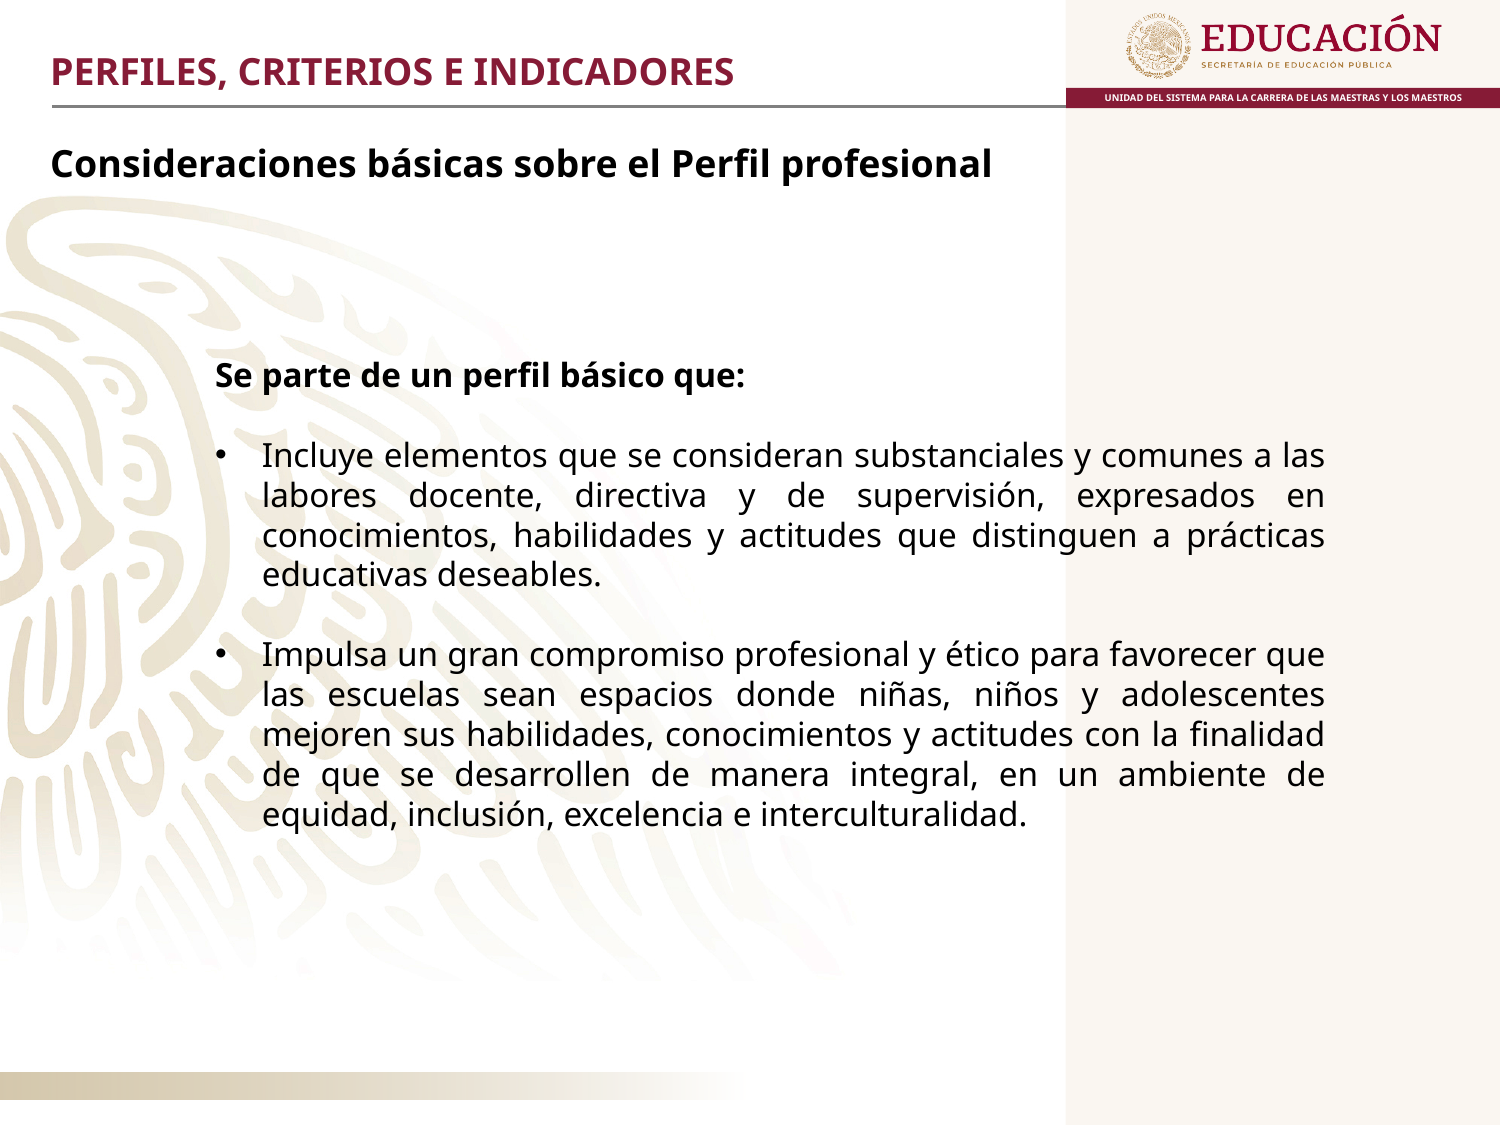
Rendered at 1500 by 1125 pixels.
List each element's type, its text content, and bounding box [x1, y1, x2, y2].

text_box PERFILES, CRITERIOS E INDICADORES [35, 40, 1066, 146]
picture [0, 183, 887, 1046]
picture [1126, 13, 1442, 79]
text_box Consideraciones básicas sobre el Perfil profesional [35, 132, 1038, 193]
text_box Se parte de un perfil básico que: Incluye elementos que se consideran substanciales y comunes a las labores docente, directiva y de supervisión, expresados en conocimientos, habilidades y actitudes que distinguen a prácticas educativas deseables. Impulsa un gran compromiso profesional y ético para favorecer que las escuelas sean espacios donde niñas, niños y adolescentes mejoren sus habilidades, conocimientos y actitudes con la finalidad de que se desarrollen de manera integral, en un ambiente de equidad, inclusión, excelencia e interculturalidad. [200, 346, 1343, 841]
